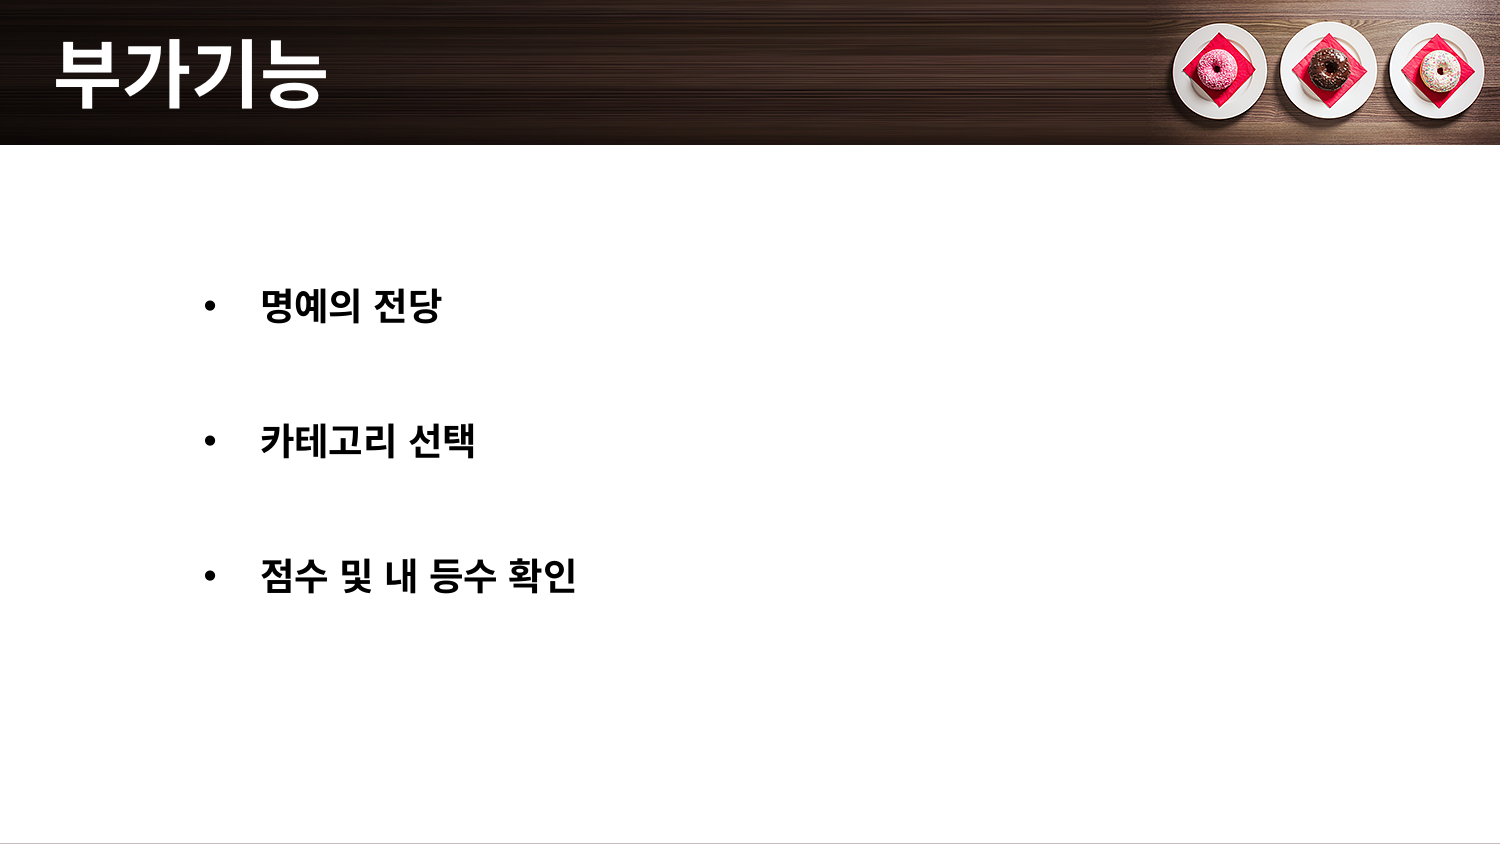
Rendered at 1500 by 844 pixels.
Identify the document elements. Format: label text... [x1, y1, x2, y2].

text_box [0, 143, 1500, 844]
text_box 명예의 전당 카테고리 선택 점수 및 내 등수 확인 [188, 185, 1311, 606]
title 부가기능 [0, 0, 1500, 143]
